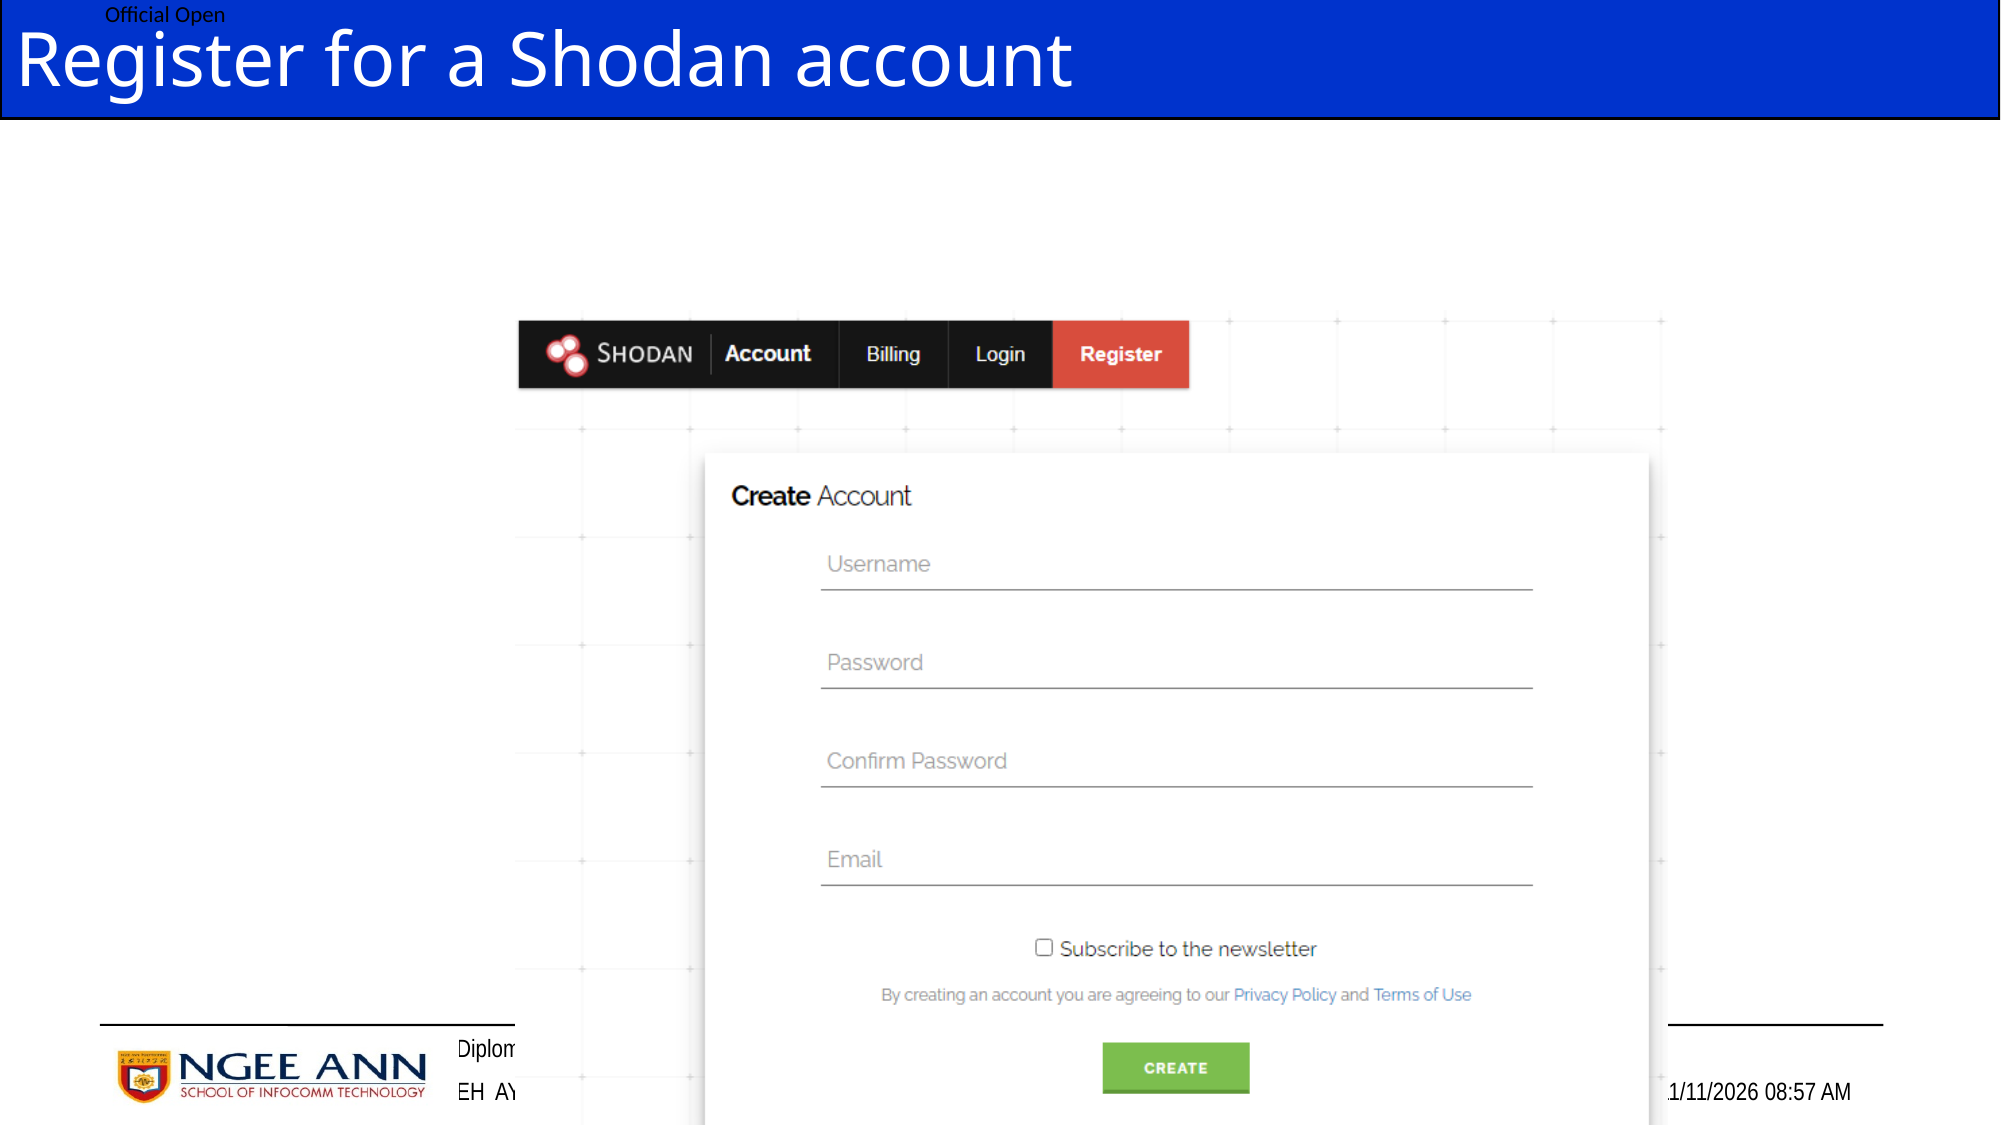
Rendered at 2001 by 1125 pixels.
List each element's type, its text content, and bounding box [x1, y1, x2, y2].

title Register for a Shodan account [0, 0, 1969, 115]
picture [83, 1028, 459, 1125]
picture [514, 310, 1669, 1125]
